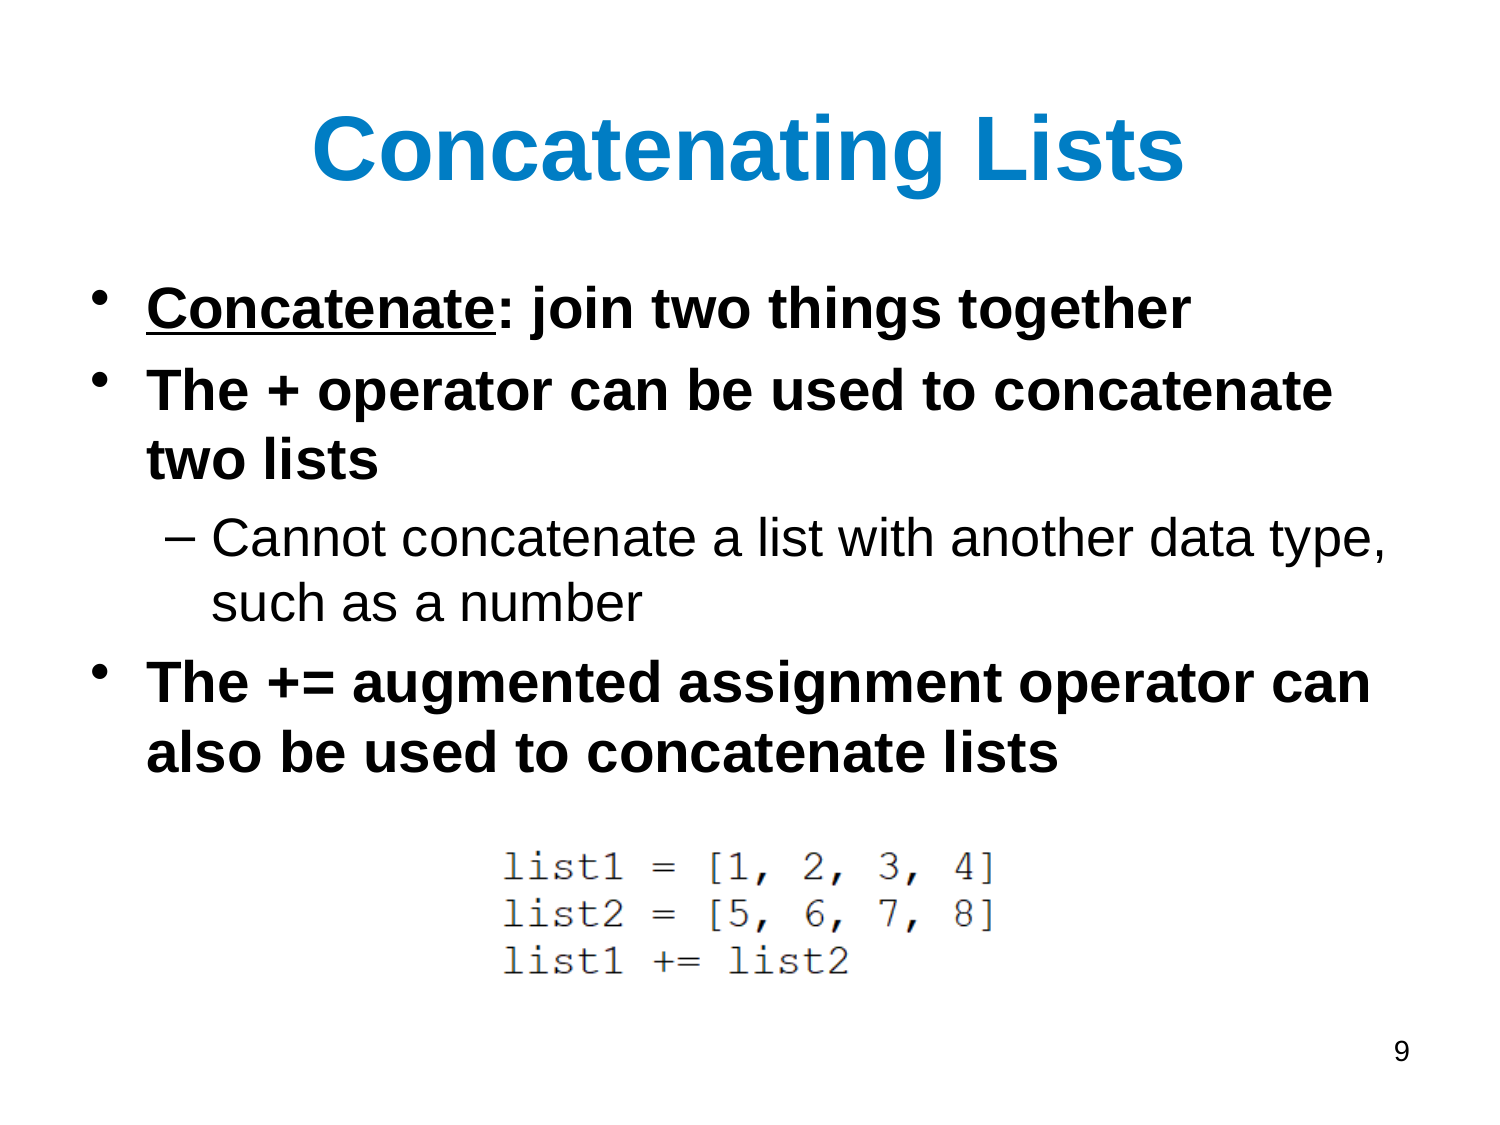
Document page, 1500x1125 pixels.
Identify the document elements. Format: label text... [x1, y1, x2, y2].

list Concatenate: join two things together The + operator can be used to concatenate two lists Cannot concatenate a list with another data type, such as a number The += augmented assignment operator can also be used to concatenate lists [75, 262, 1425, 1005]
slide_number 9 [1074, 1024, 1426, 1103]
title Concatenating Lists [75, 50, 1425, 238]
picture [495, 837, 1005, 991]
